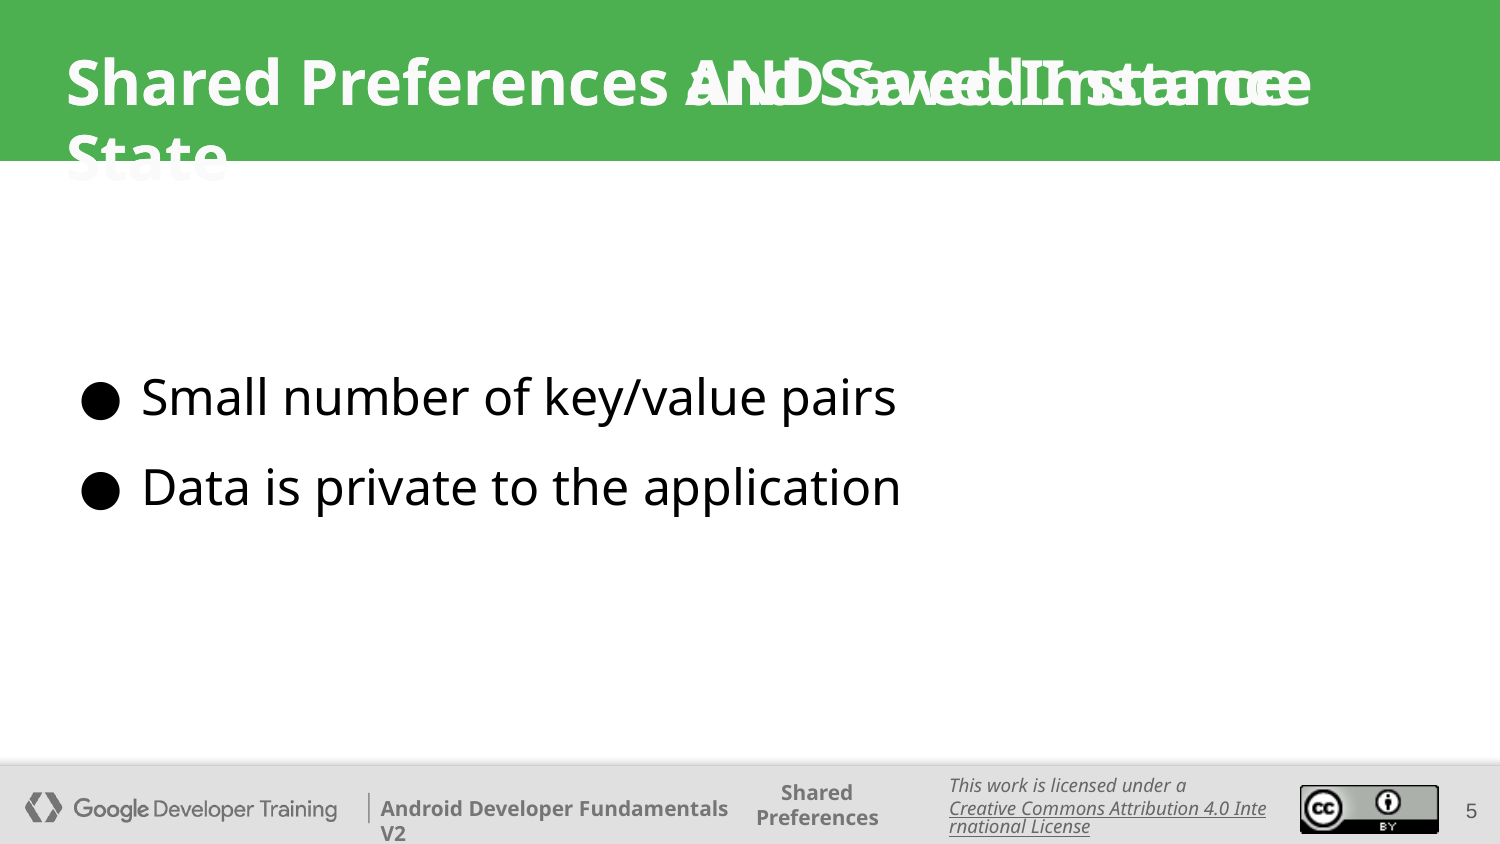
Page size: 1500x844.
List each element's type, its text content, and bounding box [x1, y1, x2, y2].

slide_number ‹#› [1402, 777, 1493, 842]
list Small number of key/value pairs Data is private to the application [51, 320, 1466, 526]
picture [0, 161, 1500, 844]
title Shared Preferences AND Saved Instance State [51, 28, 1449, 122]
